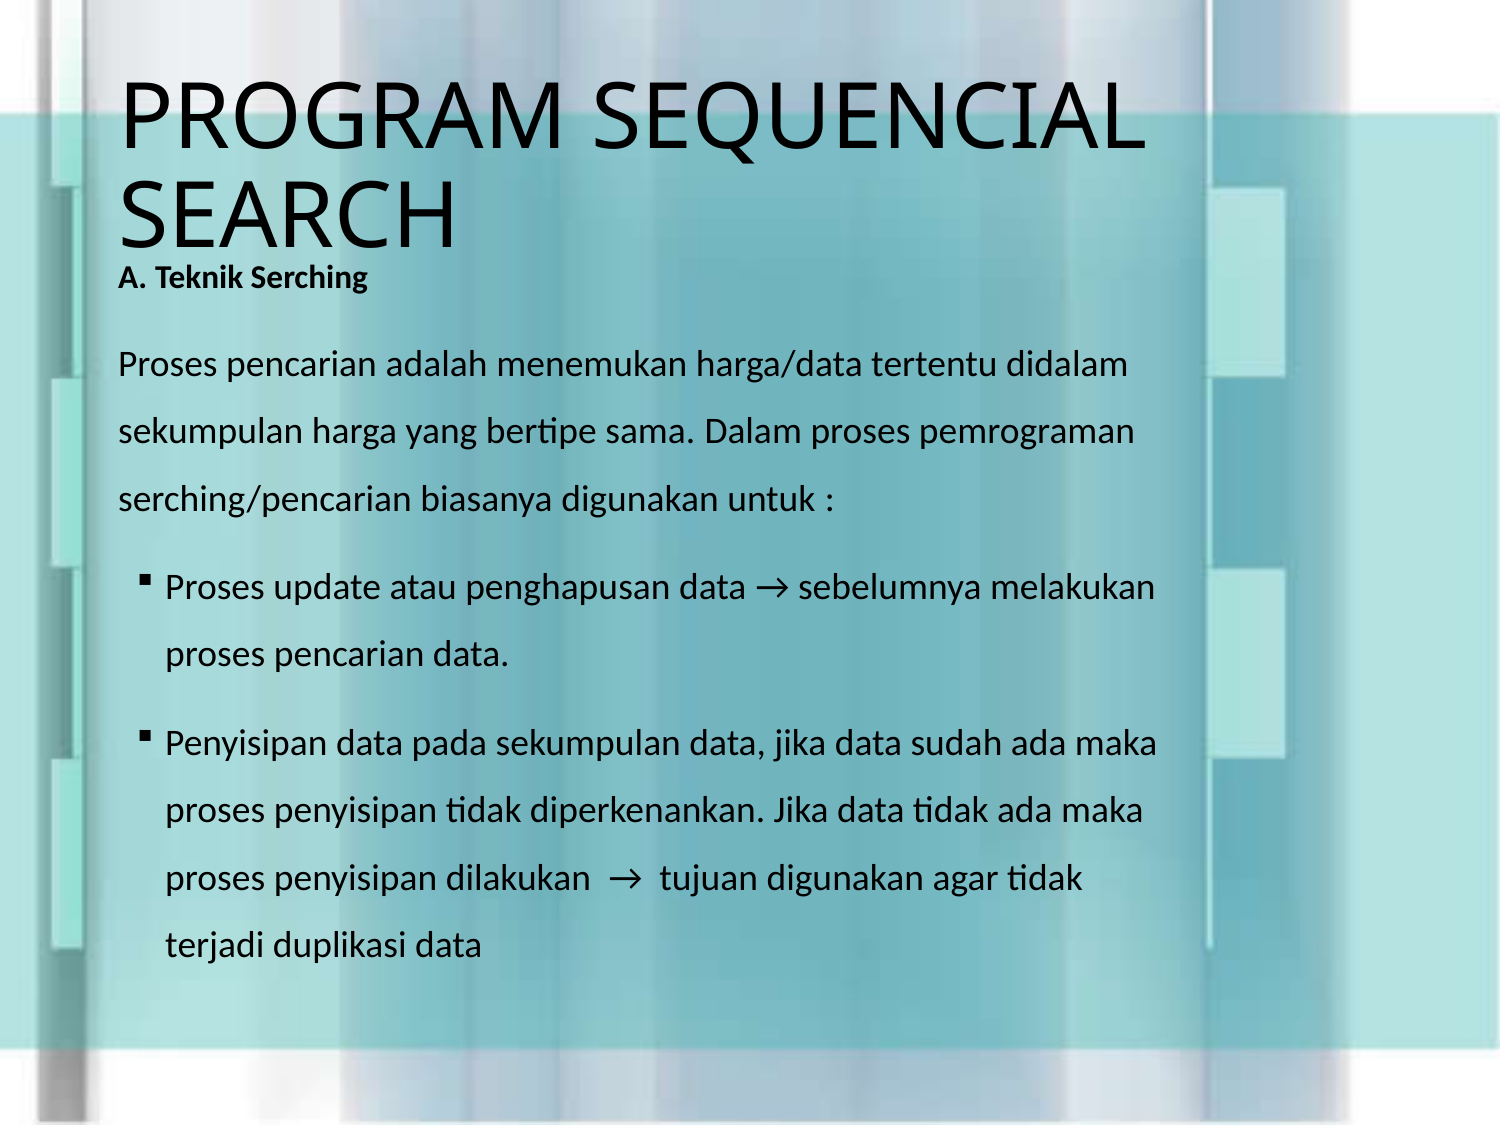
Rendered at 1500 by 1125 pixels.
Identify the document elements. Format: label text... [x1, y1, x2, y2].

title PROGRAM SEQUENCIAL SEARCH [103, 59, 1397, 278]
list A. Teknik Serching Proses pencarian adalah menemukan harga/data tertentu didalam sekumpulan harga yang bertipe sama. Dalam proses pemrograman serching/pencarian biasanya digunakan untuk : Proses update atau penghapusan data → sebelumnya melakukan proses pencarian data. Penyisipan data pada sekumpulan data, jika data sudah ada maka proses penyisipan tidak diperkenankan. Jika data tidak ada maka proses penyisipan dilakukan → tujuan digunakan agar tidak terjadi duplikasi data [103, 219, 1200, 1014]
picture [0, 0, 1500, 1125]
